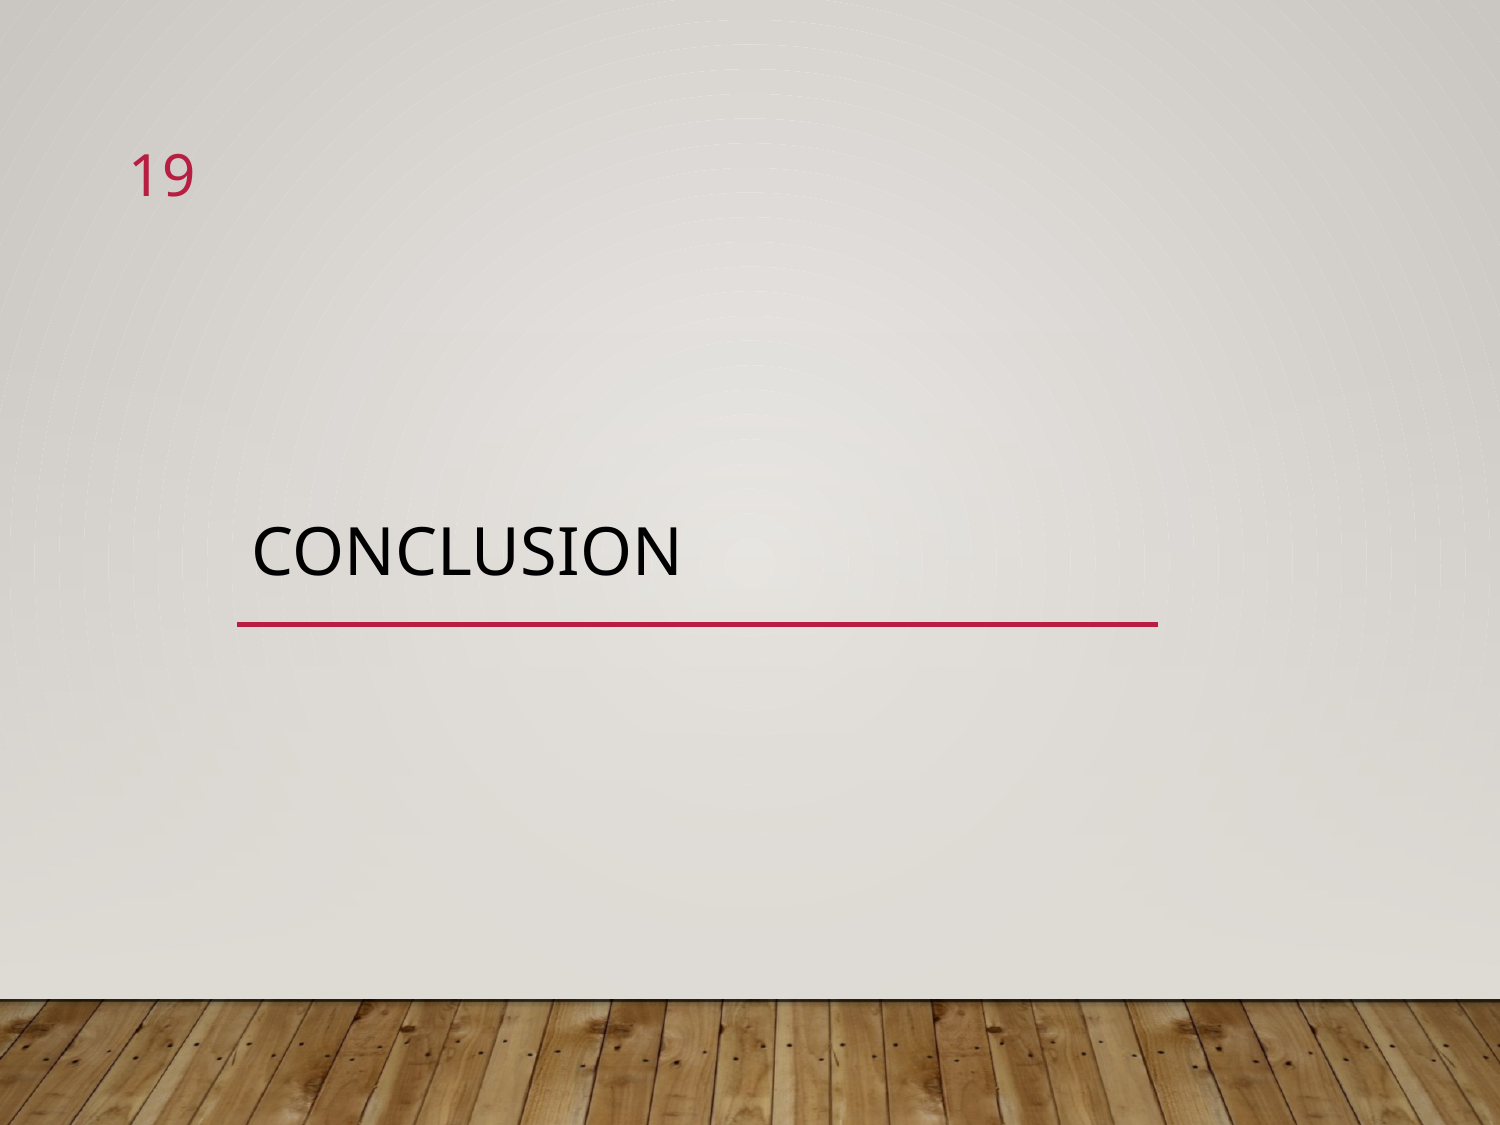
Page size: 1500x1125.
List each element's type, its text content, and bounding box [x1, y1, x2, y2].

title conclusion [236, 288, 1159, 598]
picture [0, 999, 1500, 1125]
slide_number 19 [80, 131, 211, 214]
